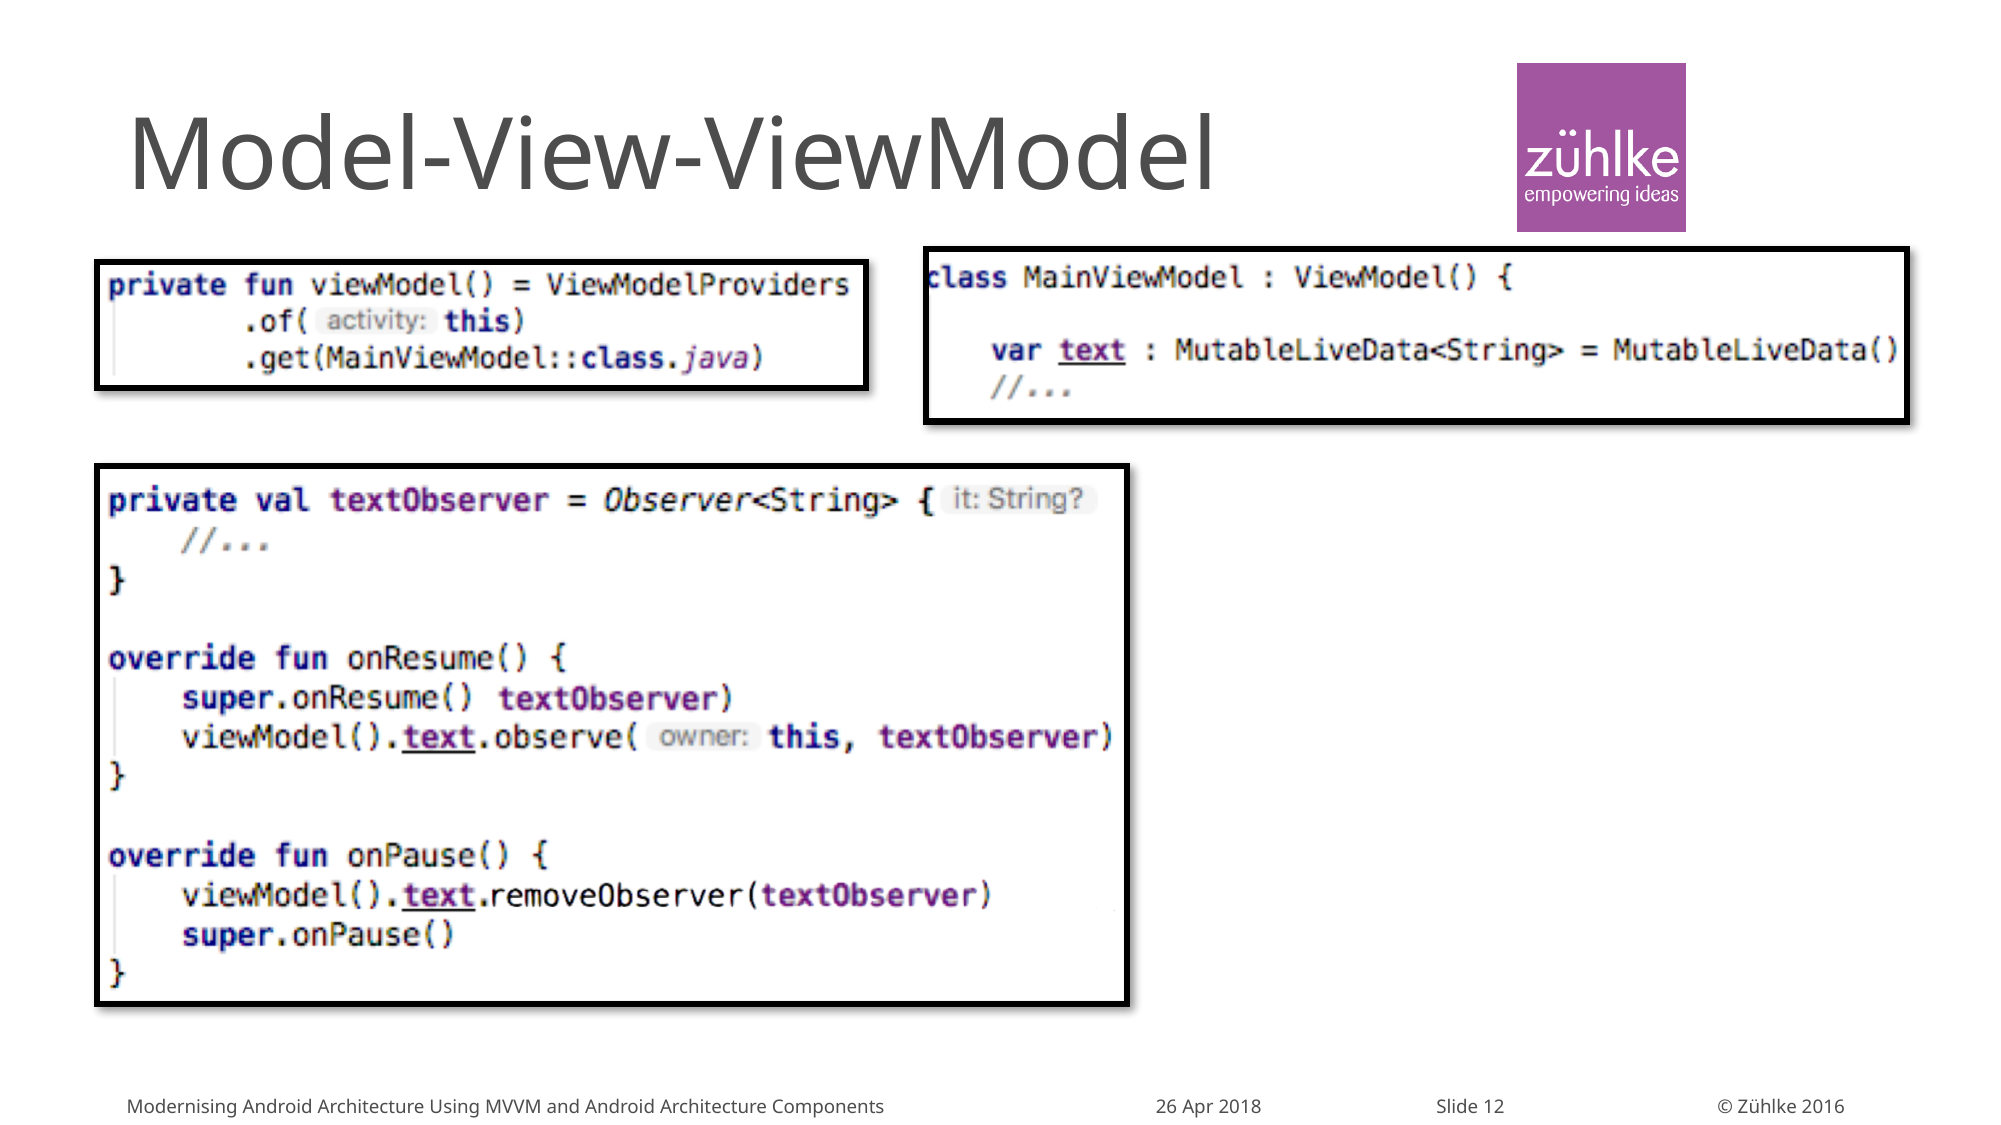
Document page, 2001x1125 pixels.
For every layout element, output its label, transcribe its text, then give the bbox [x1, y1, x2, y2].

title Model-View-ViewModel [126, 42, 1406, 265]
picture [99, 264, 863, 386]
slide_number Slide 12 [1436, 1094, 1686, 1120]
footer Modernising Android Architecture Using MVVM and Android Architecture Components [126, 1094, 1125, 1120]
picture [90, 459, 1143, 1021]
picture [928, 252, 1904, 419]
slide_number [1155, 1094, 1406, 1120]
picture [1517, 63, 1686, 232]
